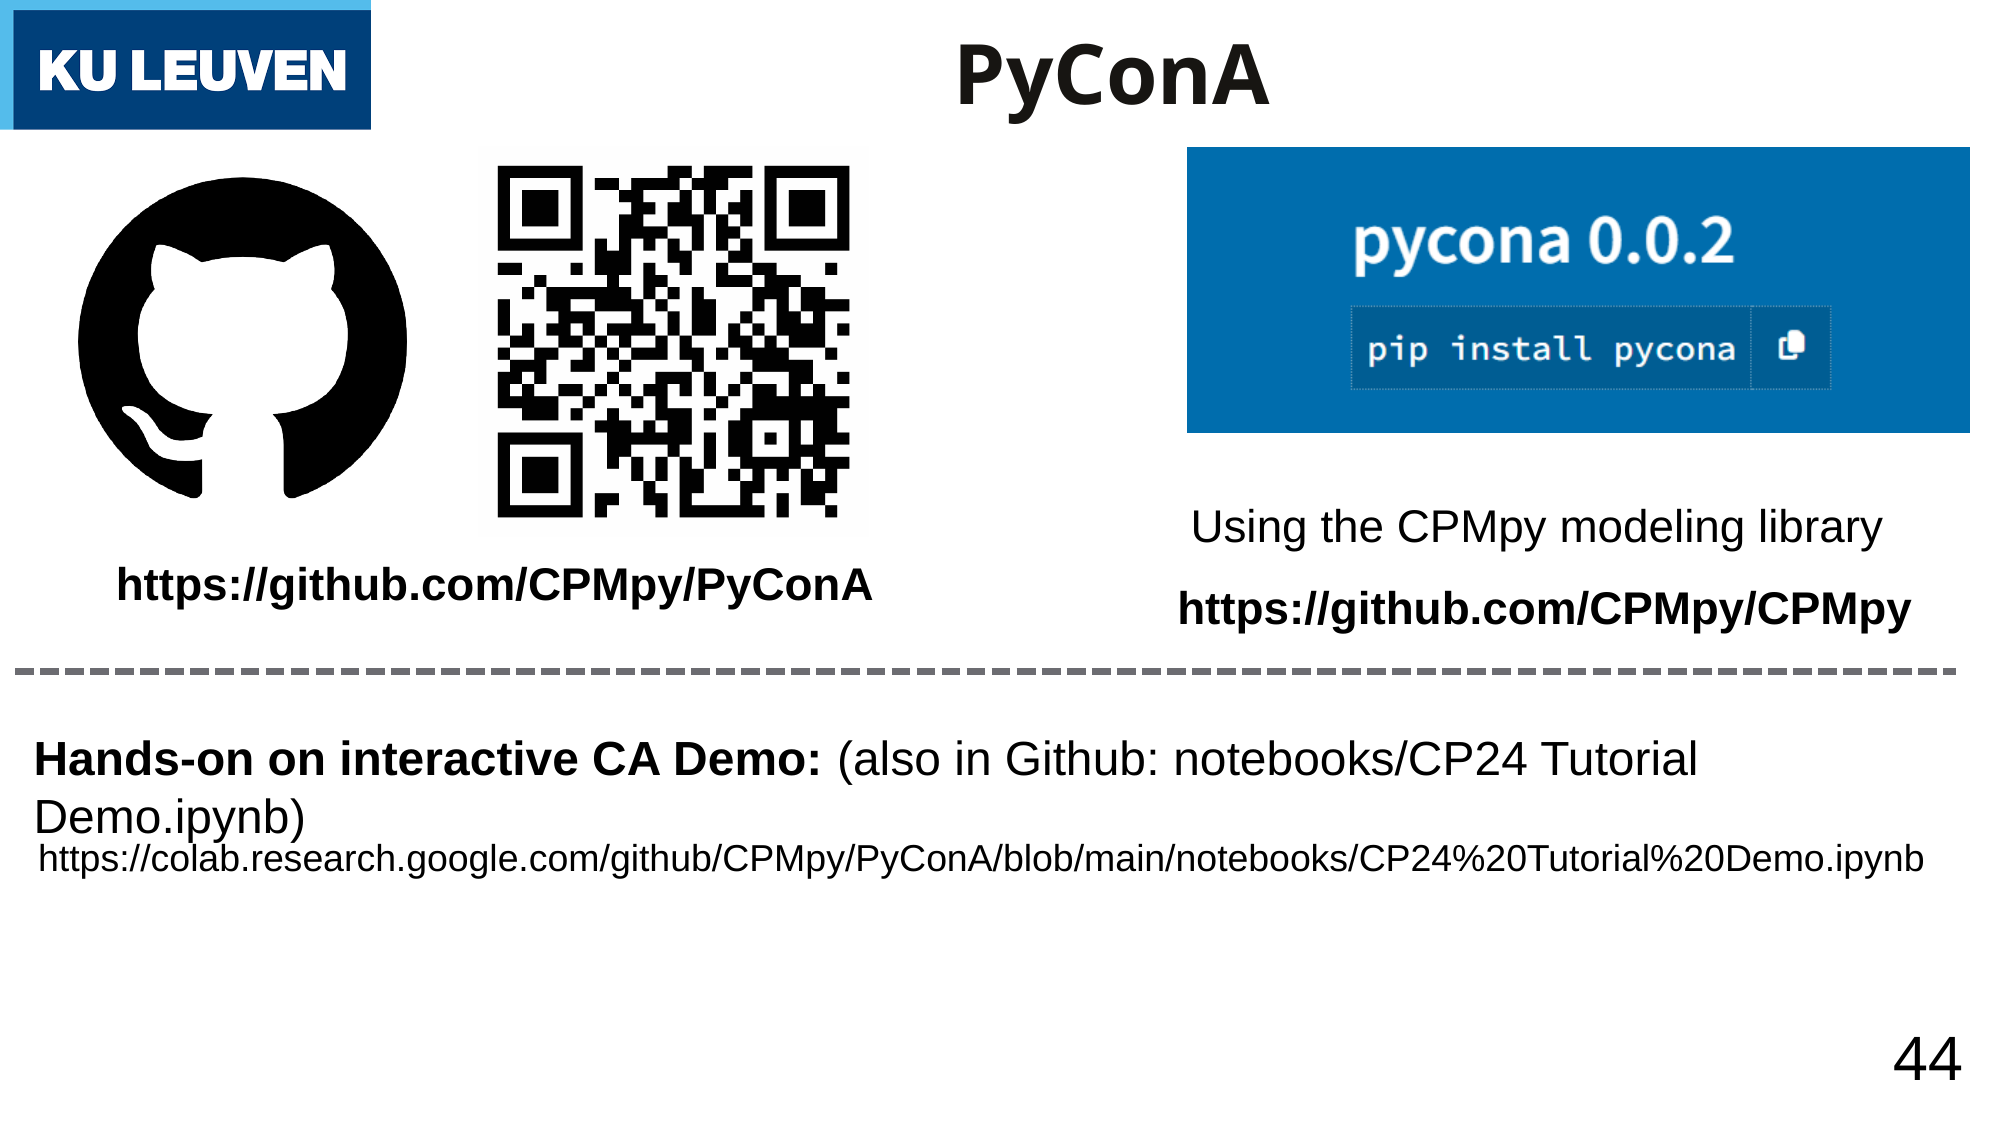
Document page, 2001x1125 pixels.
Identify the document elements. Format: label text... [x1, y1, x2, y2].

picture [478, 145, 869, 537]
slide_number 44 [1853, 1012, 2000, 1110]
text_box Hands-on on interactive CA Demo: (also in Github: notebooks/CP24 Tutorial Demo.ipynb) [18, 720, 2000, 850]
picture [0, 0, 372, 131]
text_box https://github.com/CPMpy/CPMpy [1162, 571, 1928, 641]
picture [78, 173, 407, 502]
text_box https://colab.research.google.com/github/CPMpy/PyConA/blob/main/notebooks/CP24%20Tutorial%20Demo.ipynb [23, 826, 2000, 887]
text_box Using the CPMpy modeling library [1175, 489, 1899, 560]
picture [1187, 147, 1971, 434]
text_box https://github.com/CPMpy/PyConA [101, 547, 890, 618]
title PyConA [375, 0, 1854, 130]
